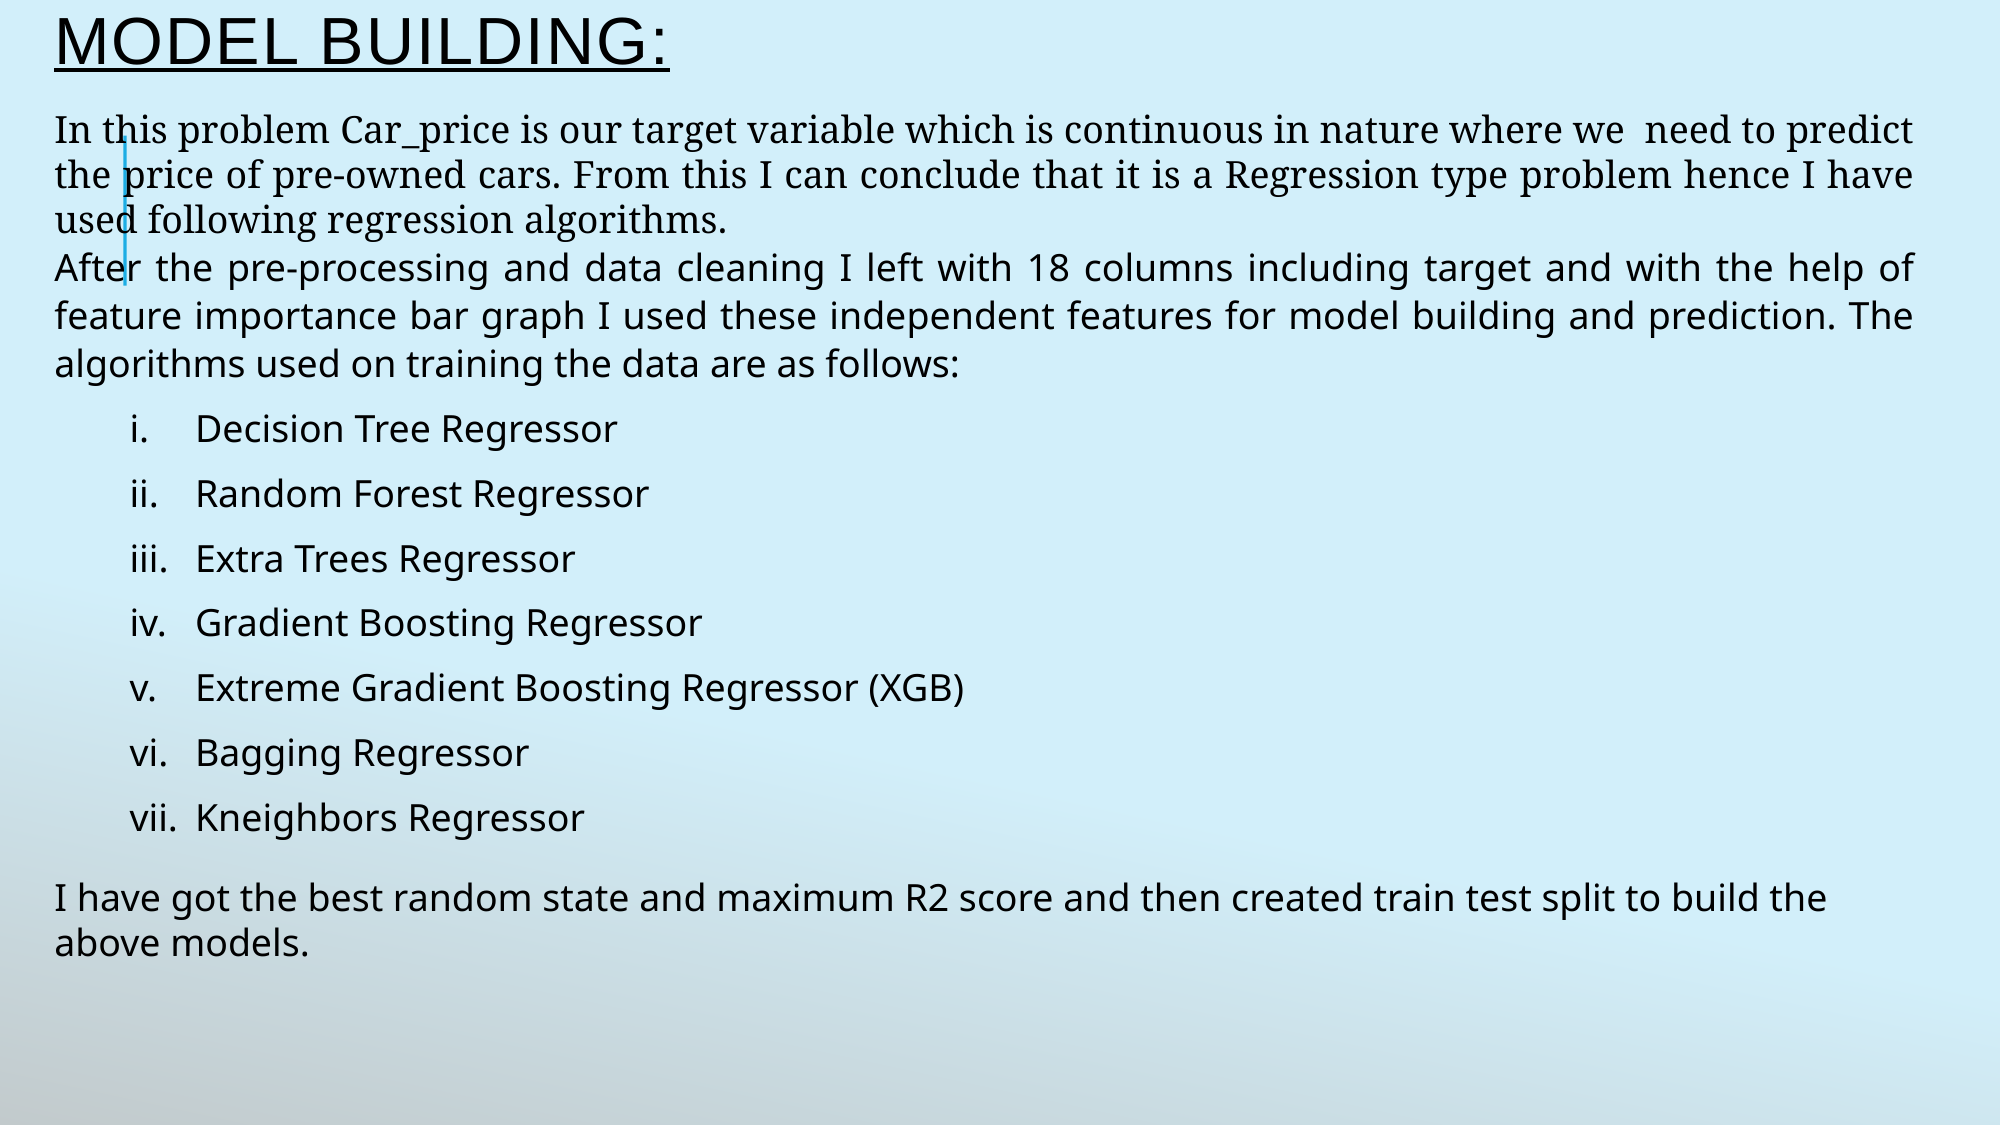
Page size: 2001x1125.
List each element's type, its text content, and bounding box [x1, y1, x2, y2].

text_box Model Building: [39, 19, 1763, 98]
text_box I have got the best random state and maximum R2 score and then created train test split to build the above models. [39, 866, 1943, 971]
text_box In this problem Car_price is our target variable which is continuous in nature where we need to predict the price of pre-owned cars. From this I can conclude that it is a Regression type problem hence I have used following regression algorithms. After the pre-processing and data cleaning I left with 18 columns including target and with the help of feature importance bar graph I used these independent features for model building and prediction. The algorithms used on training the data are as follows: Decision Tree Regressor Random Forest Regressor Extra Trees Regressor Gradient Boosting Regressor Extreme Gradient Boosting Regressor (XGB) Bagging Regressor Kneighbors Regressor [39, 98, 1931, 866]
